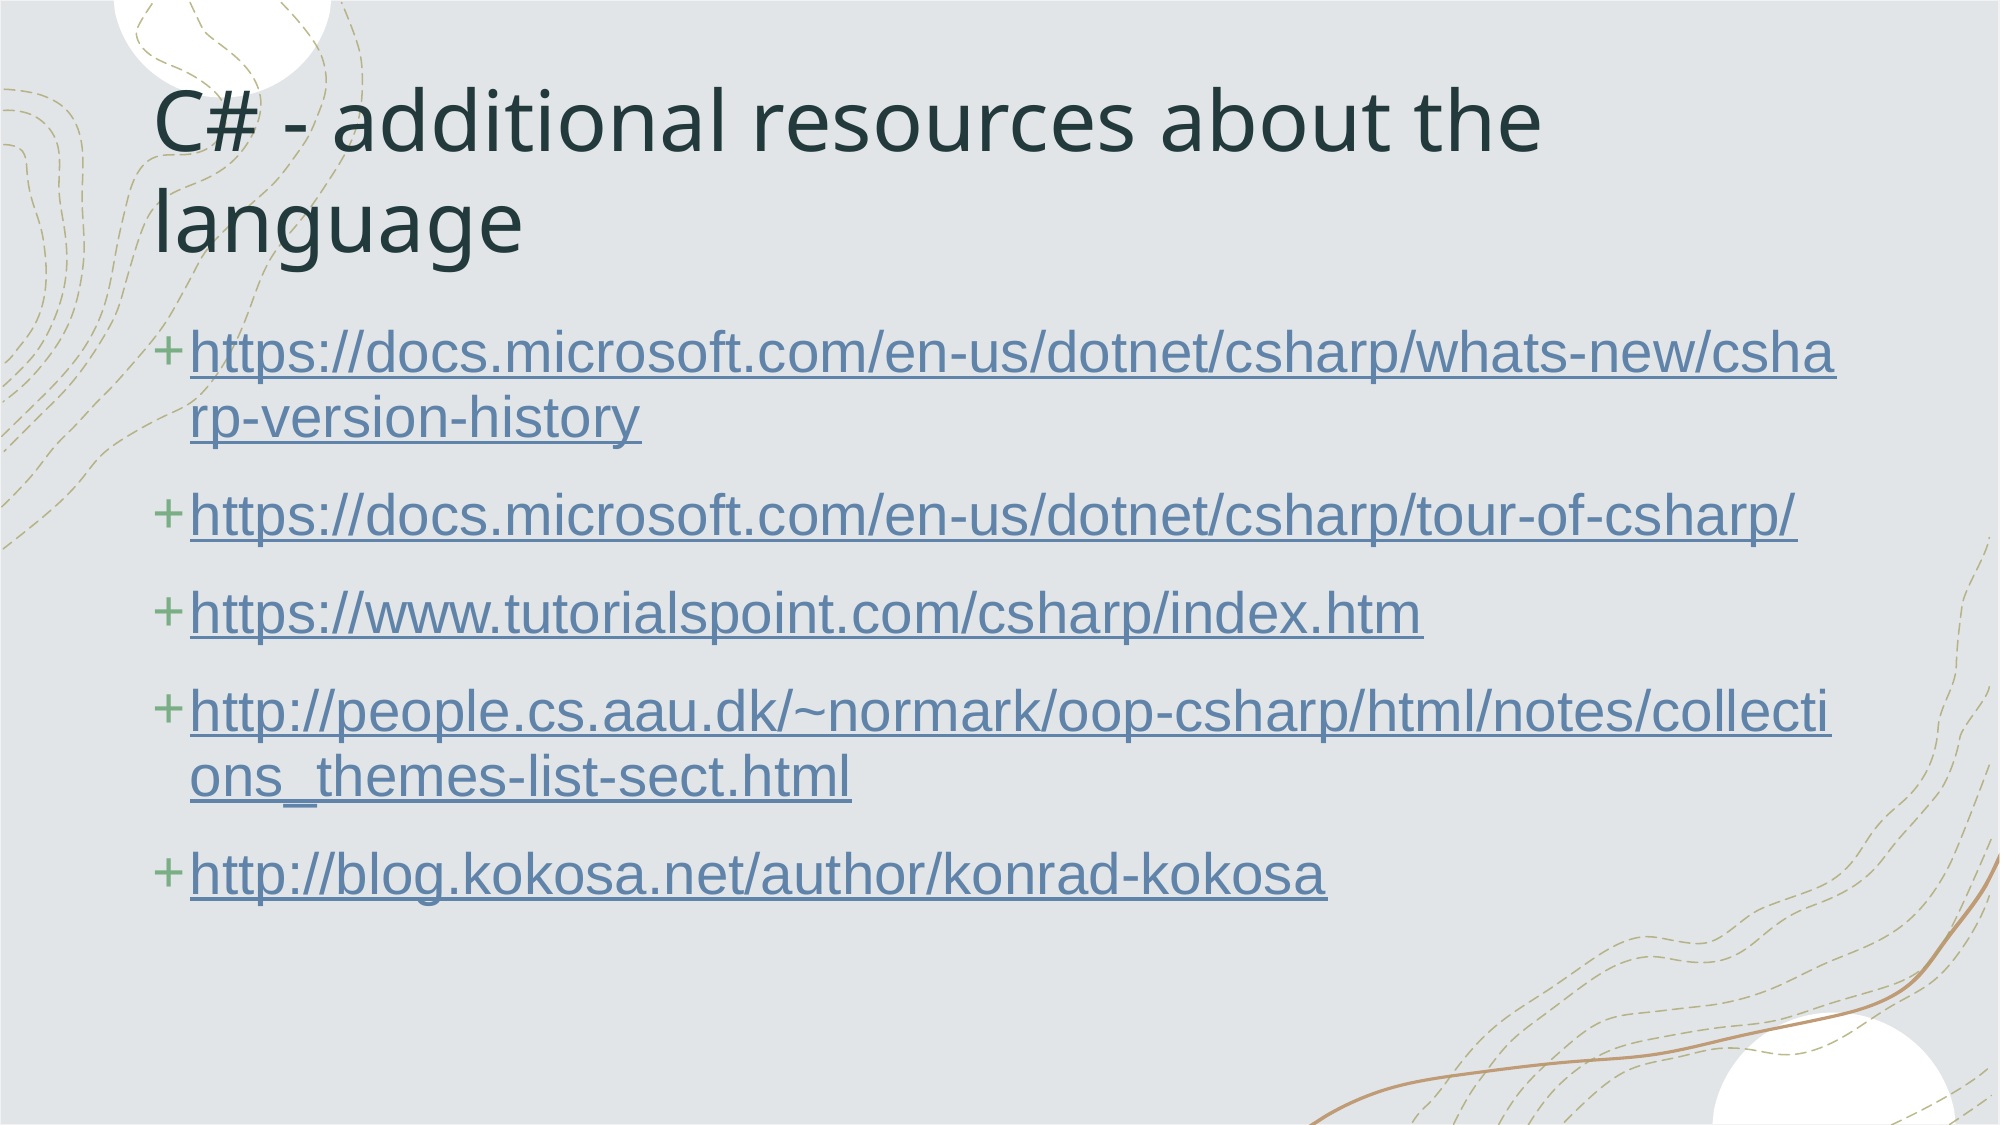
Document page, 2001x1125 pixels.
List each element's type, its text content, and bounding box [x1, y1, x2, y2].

title C# - additional resources about the language [137, 59, 1863, 278]
list https://docs.microsoft.com/en-us/dotnet/csharp/whats-new/csharp-version-history https://docs.microsoft.com/en-us/dotnet/csharp/tour-of-csharp/ https://www.tutorialspoint.com/csharp/index.htm http://people.cs.aau.dk/~normark/oop-csharp/html/notes/collections_themes-list-sect.html http://blog.kokosa.net/author/konrad-kokosa [137, 299, 1863, 1014]
